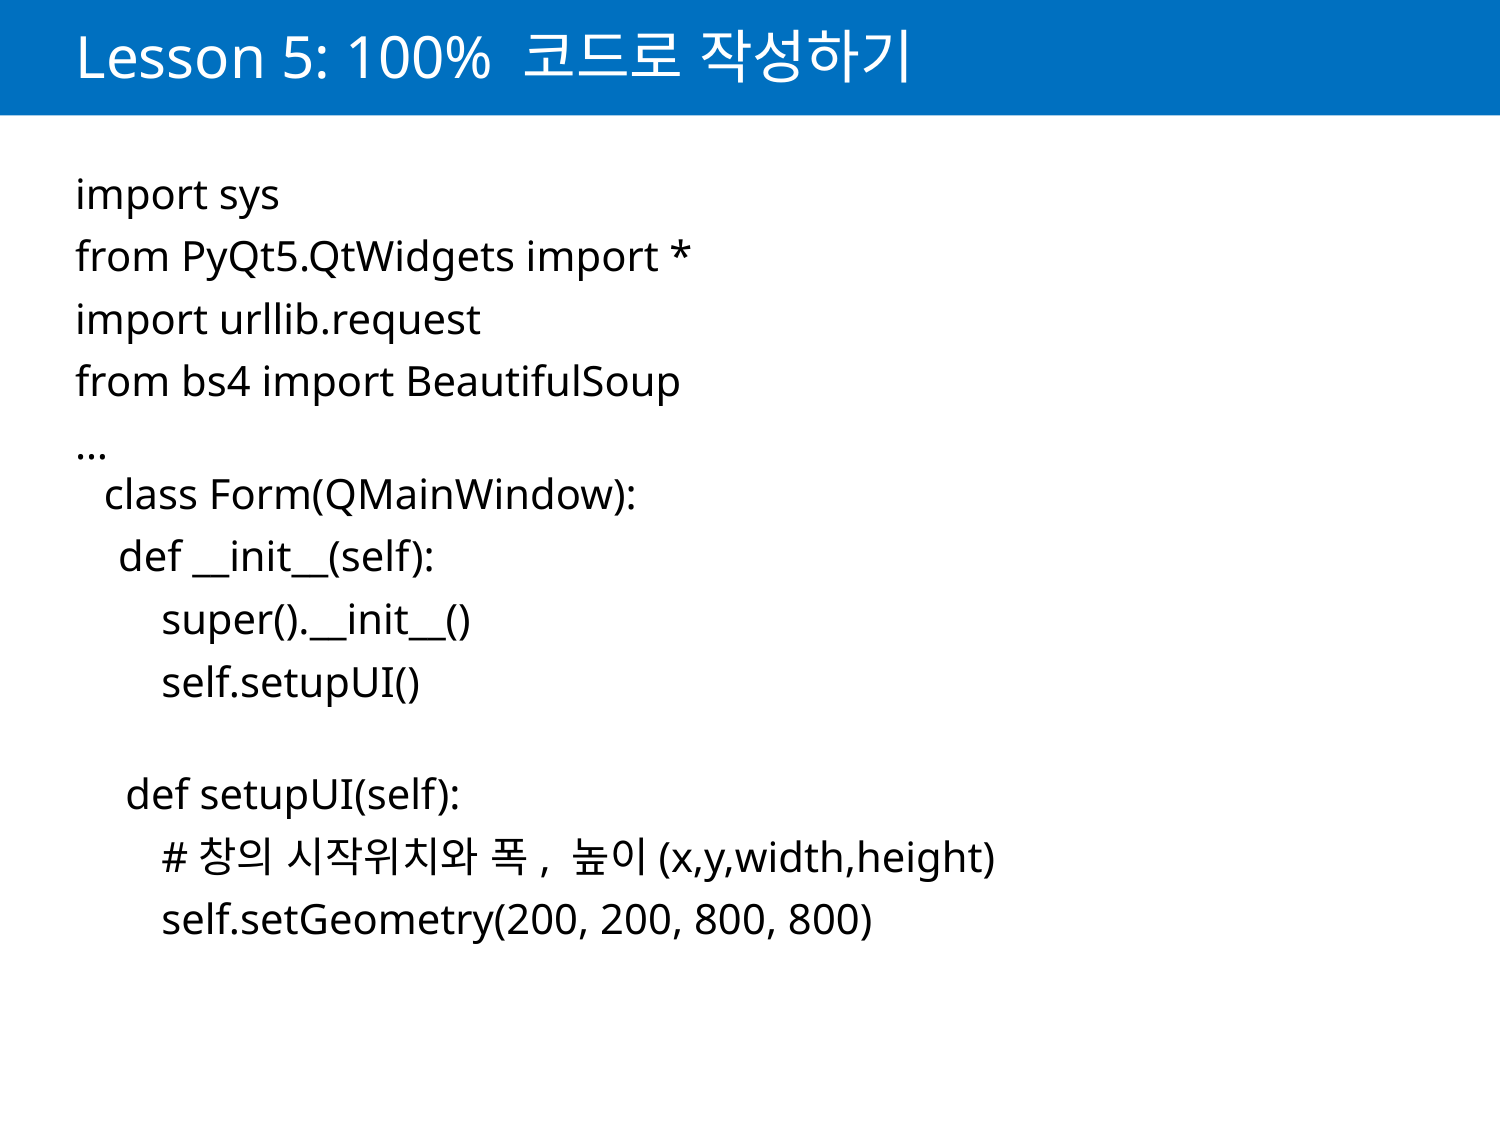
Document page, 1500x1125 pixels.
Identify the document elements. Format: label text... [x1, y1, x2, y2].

list import sys from PyQt5.QtWidgets import * import urllib.request from bs4 import BeautifulSoup … class Form(QMainWindow): def __init__(self): super().__init__() self.setupUI() def setupUI(self): #창의 시작위치와 폭, 높이(x,y,width,height) self.setGeometry(200, 200, 800, 800) [74, 167, 1408, 1013]
title Lesson 5: 100% 코드로 작성하기 [75, 0, 1351, 122]
